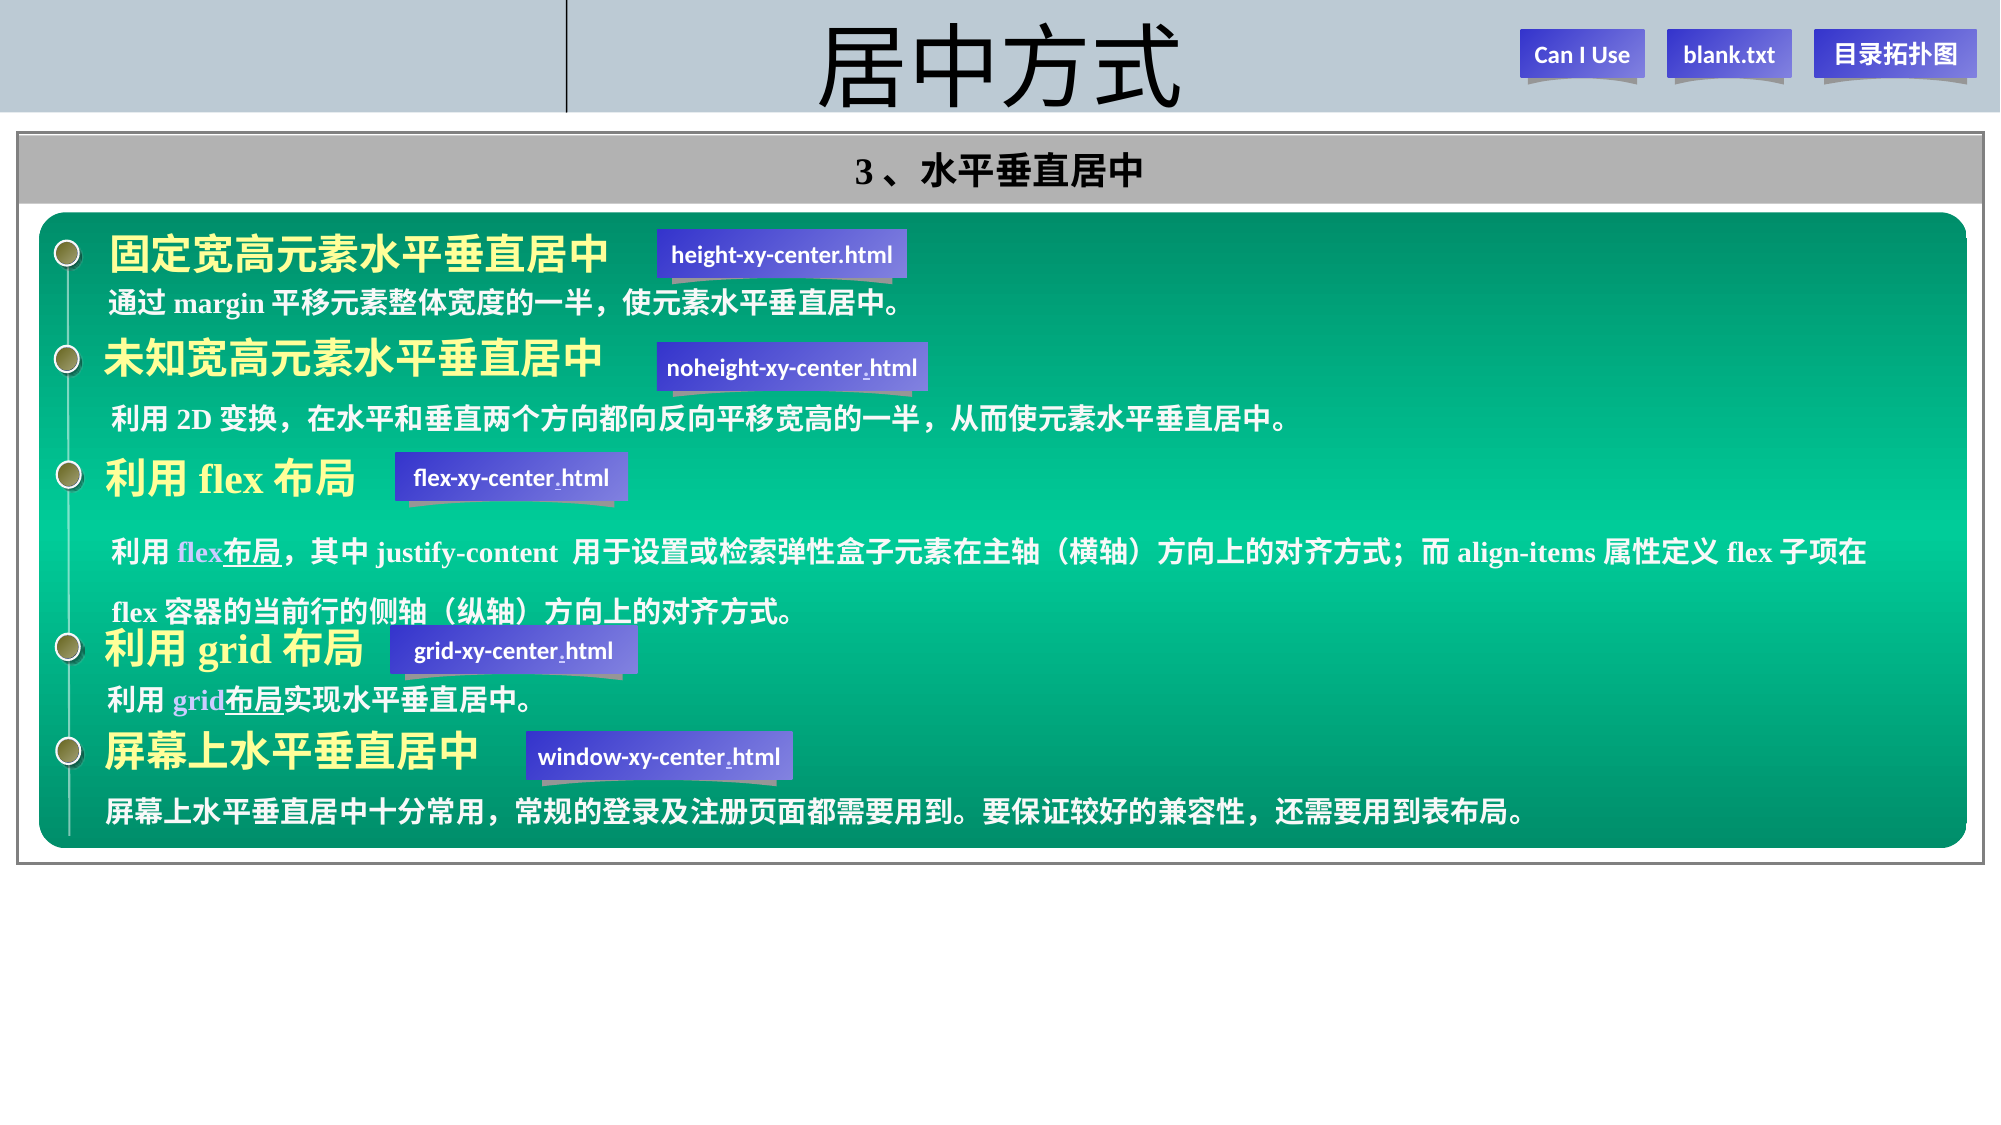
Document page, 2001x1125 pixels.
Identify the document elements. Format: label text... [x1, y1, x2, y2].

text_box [390, 625, 638, 681]
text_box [56, 461, 81, 488]
text_box 利用flex布局 [90, 444, 391, 509]
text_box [1667, 29, 1792, 85]
text_box 通过margin平移元素整体宽度的一半，使元素水平垂直居中。 [93, 276, 1409, 327]
title 居中方式 [0, 1, 2000, 105]
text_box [56, 737, 81, 765]
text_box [54, 240, 79, 266]
text_box 利用grid布局实现水平垂直居中。 [92, 674, 1918, 732]
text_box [656, 341, 929, 398]
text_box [1520, 29, 1645, 85]
text_box [39, 212, 1967, 849]
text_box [656, 229, 908, 285]
text_box [17, 132, 1984, 864]
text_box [395, 452, 629, 508]
text_box 利用grid布局 [89, 614, 498, 680]
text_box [1814, 29, 1977, 85]
text_box 未知宽高元素水平垂直居中 [88, 324, 629, 390]
text_box 屏幕上水平垂直居中 [89, 717, 498, 783]
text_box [55, 633, 80, 661]
text_box 利用flex布局，其中justify-content 用于设置或检索弹性盒子元素在主轴（横轴）方向上的对齐方式；而align-items属性定义flex子项在flex容器的当前行的侧轴（纵轴）方向上的对齐方式。 [97, 505, 1923, 636]
text_box 利用2D变换，在水平和垂直两个方向都向反向平移宽高的一半，从而使元素水平垂直居中。 [96, 393, 1922, 444]
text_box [526, 731, 793, 787]
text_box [54, 345, 79, 373]
text_box 屏幕上水平垂直居中十分常用，常规的登录及注册页面都需要用到。要保证较好的兼容性，还需要用到表布局。 [90, 785, 1916, 836]
text_box 固定宽高元素水平垂直居中 [94, 220, 649, 286]
